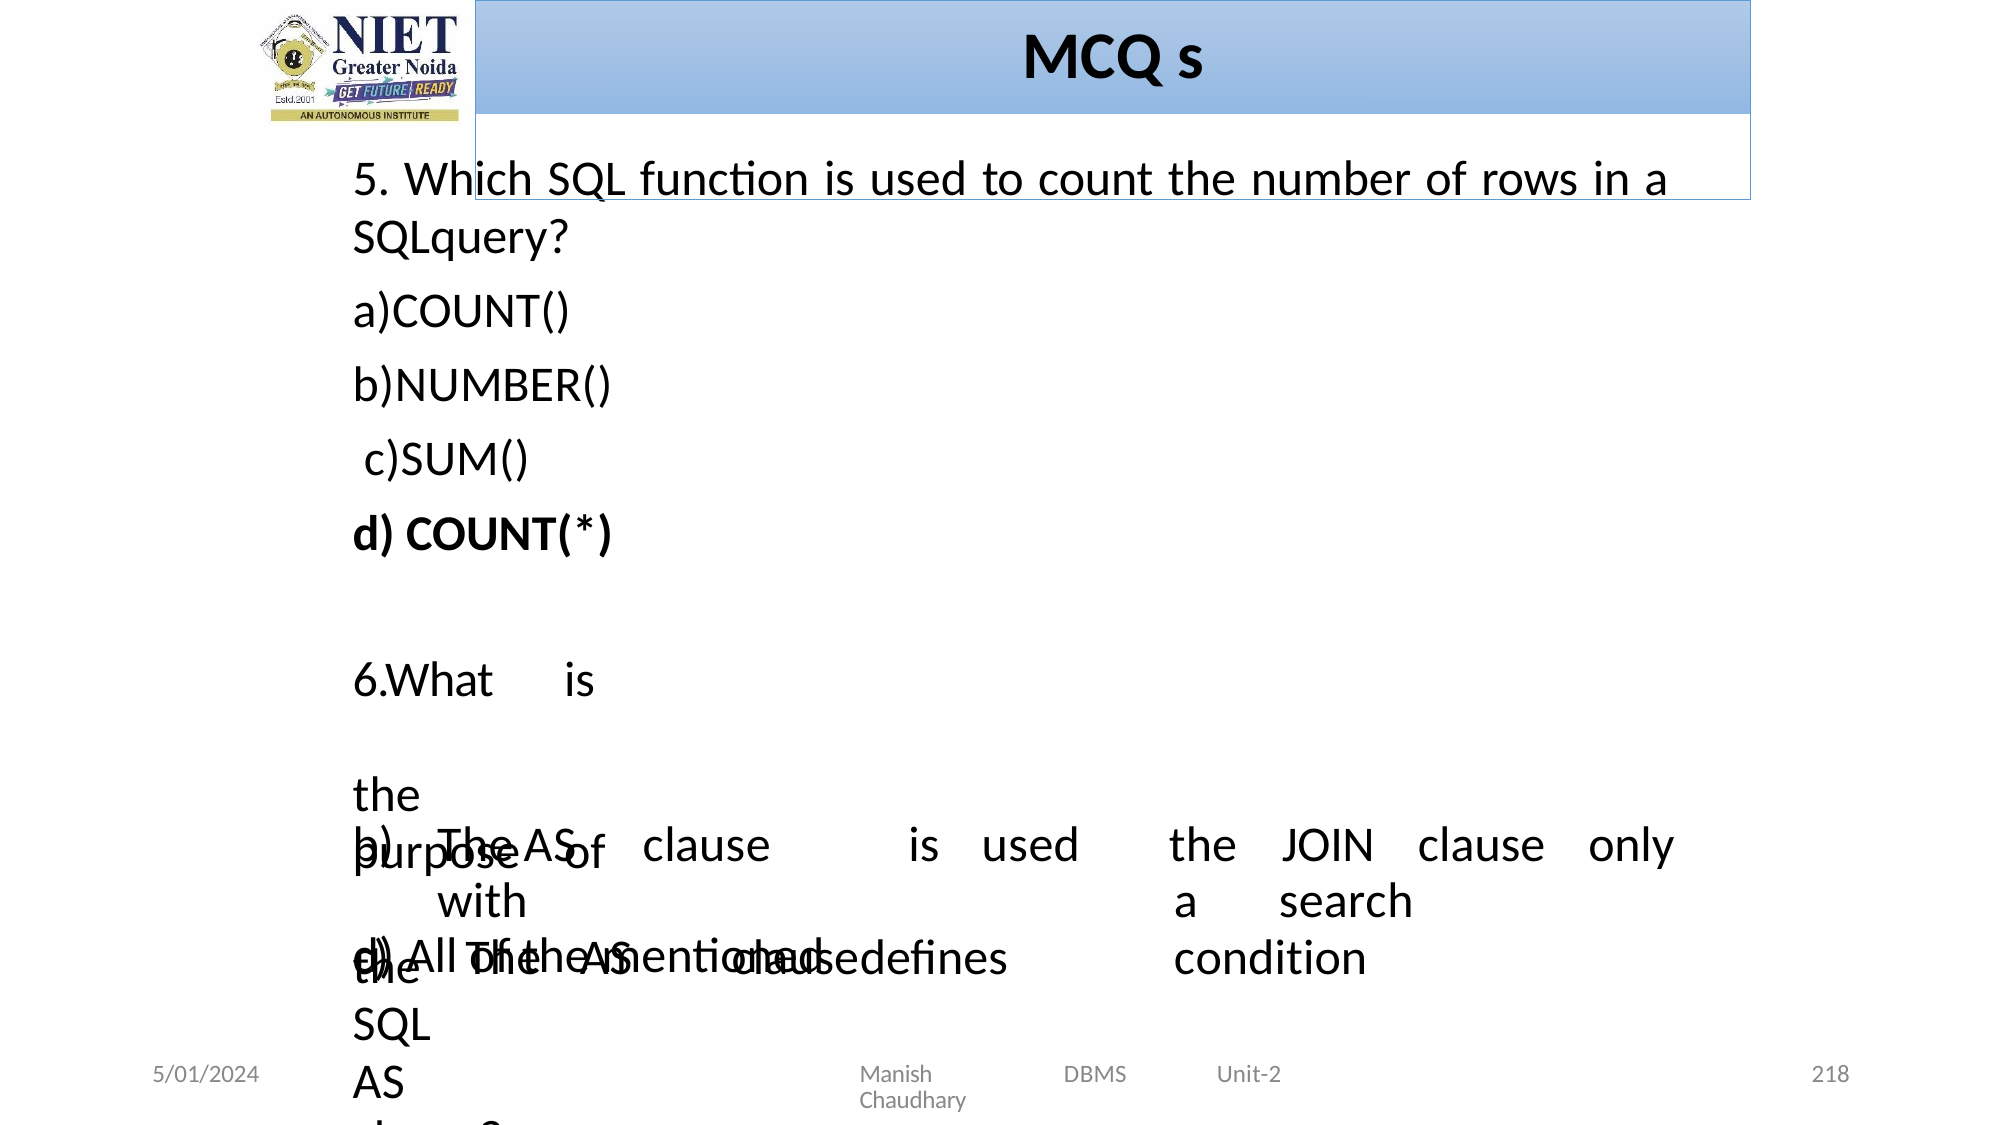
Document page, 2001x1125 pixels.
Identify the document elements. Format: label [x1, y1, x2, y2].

footer [150, 1061, 262, 1125]
picture [475, 0, 1751, 114]
picture [257, 2, 473, 132]
title [475, 114, 1751, 200]
text_box [350, 146, 1677, 1125]
slide_number [1805, 1061, 1856, 1125]
